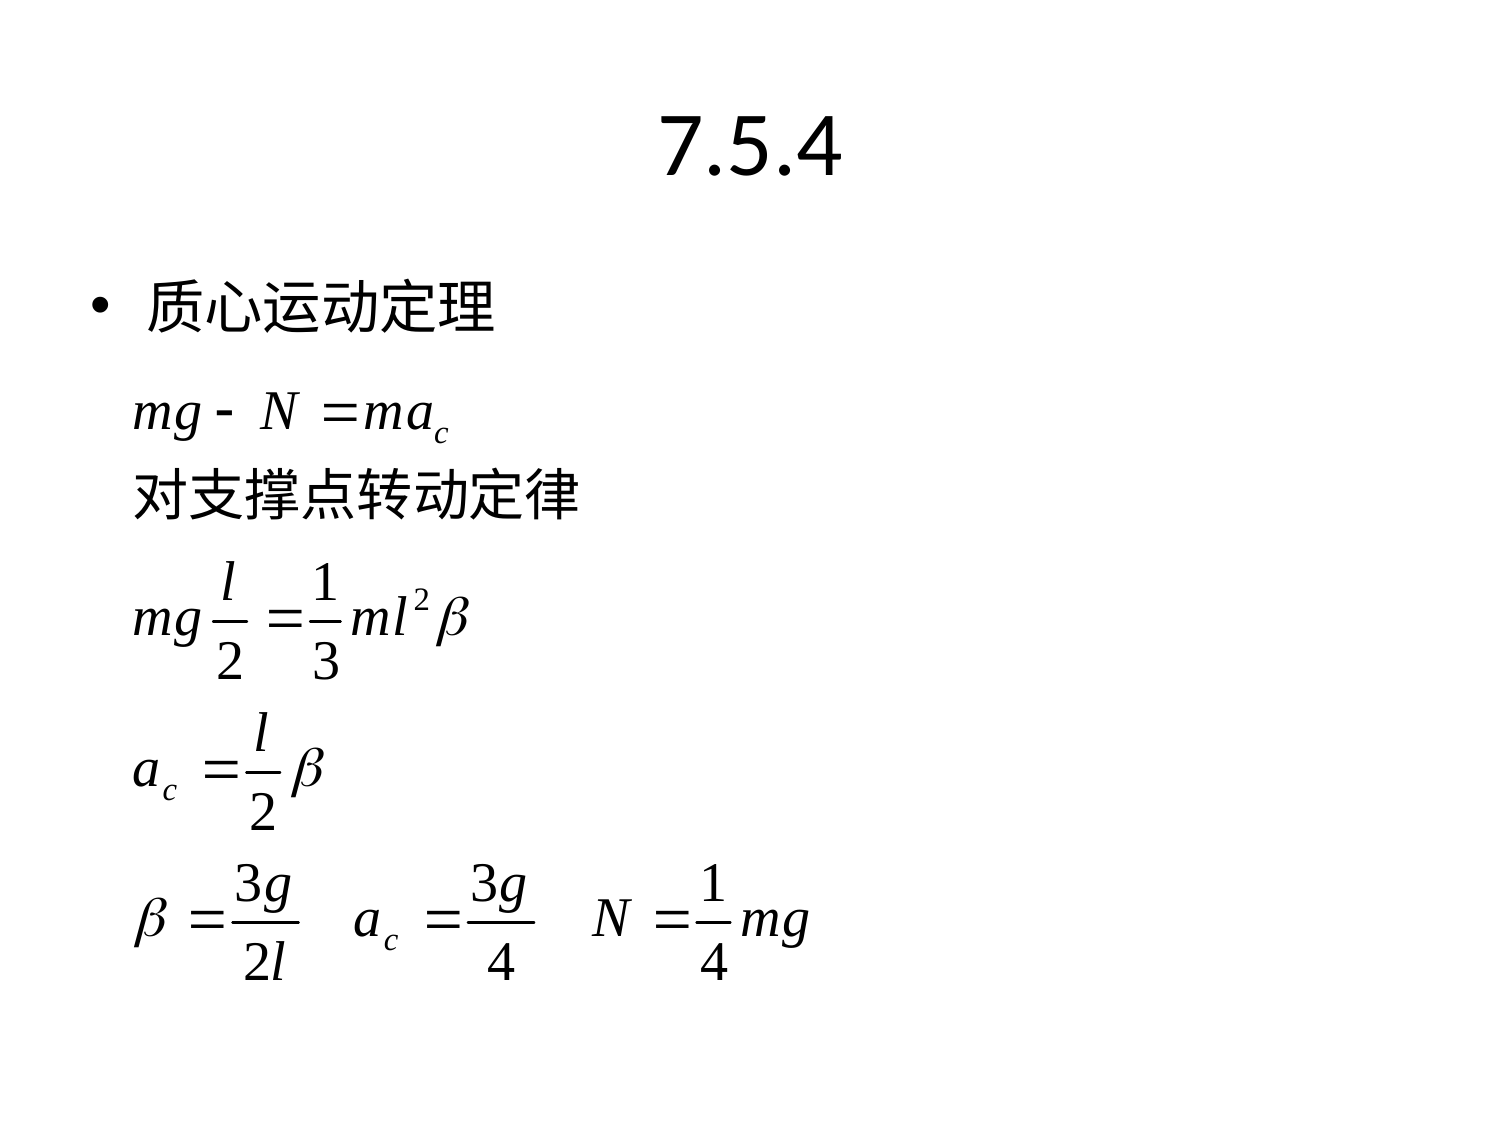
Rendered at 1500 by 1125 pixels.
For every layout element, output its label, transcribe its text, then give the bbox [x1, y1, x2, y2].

list 质心运动定理 [75, 262, 738, 1005]
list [123, 373, 821, 991]
title 7.5.4 [75, 45, 1425, 233]
